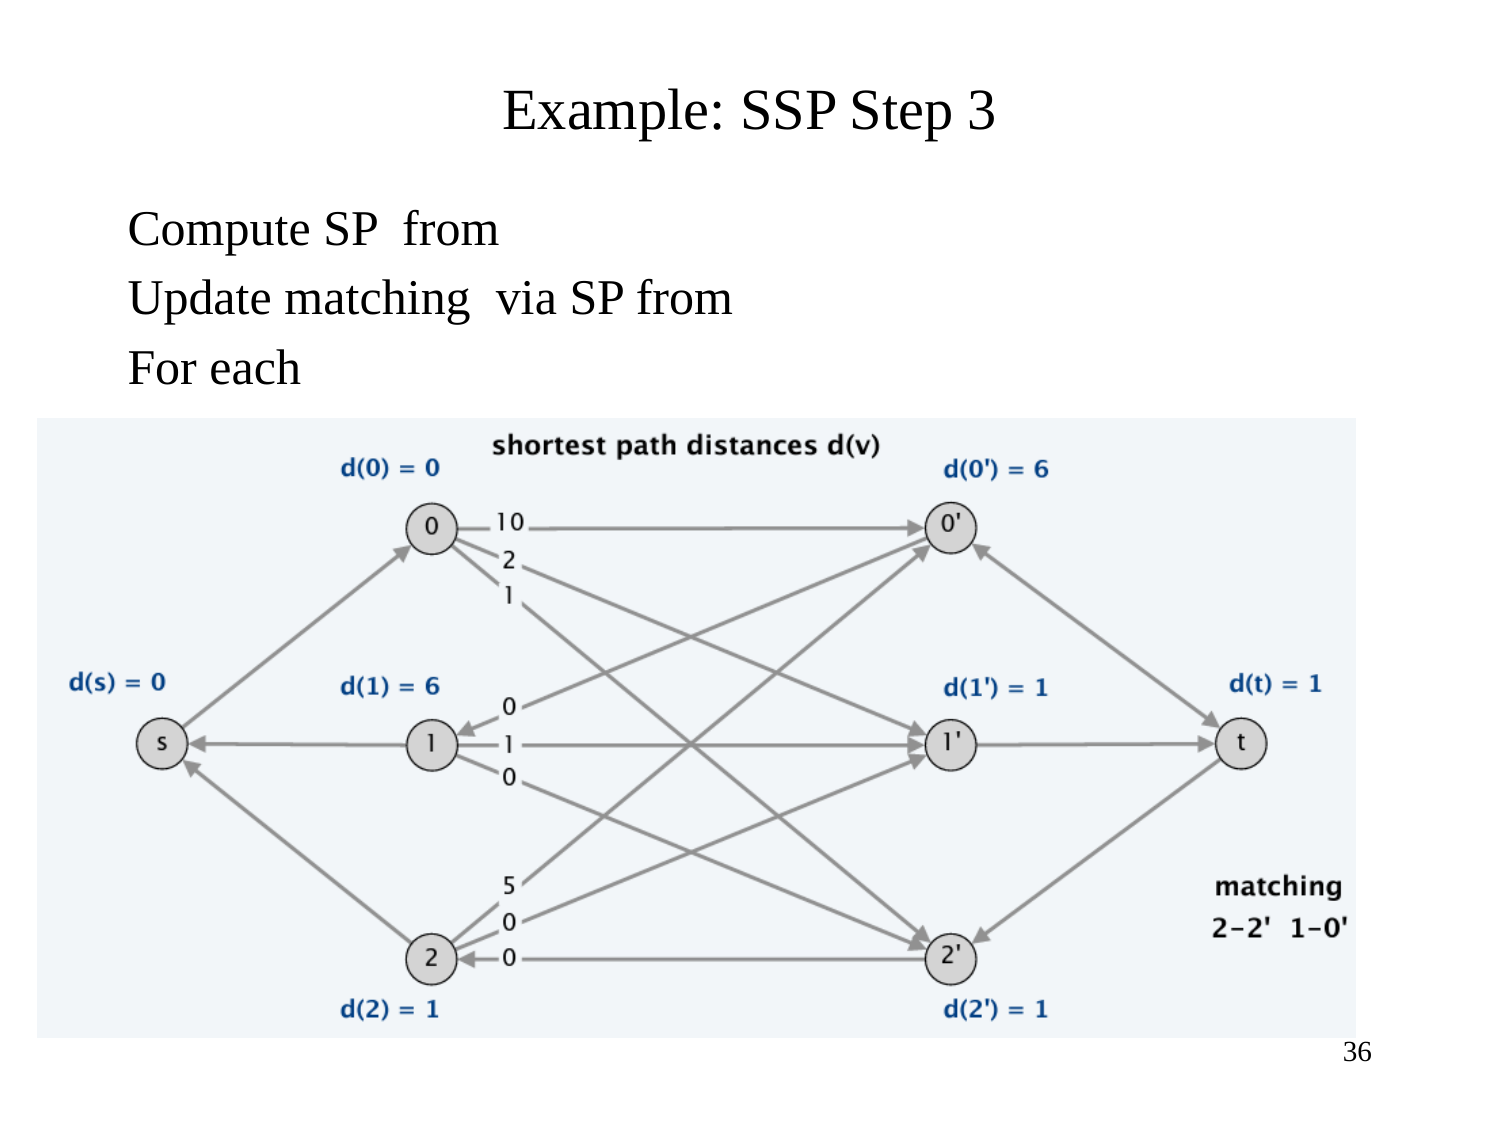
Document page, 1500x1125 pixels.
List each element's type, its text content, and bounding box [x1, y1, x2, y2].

picture [37, 418, 1356, 1038]
slide_number 36 [1074, 1025, 1388, 1100]
title Example: SSP Step 3 [112, 62, 1388, 150]
